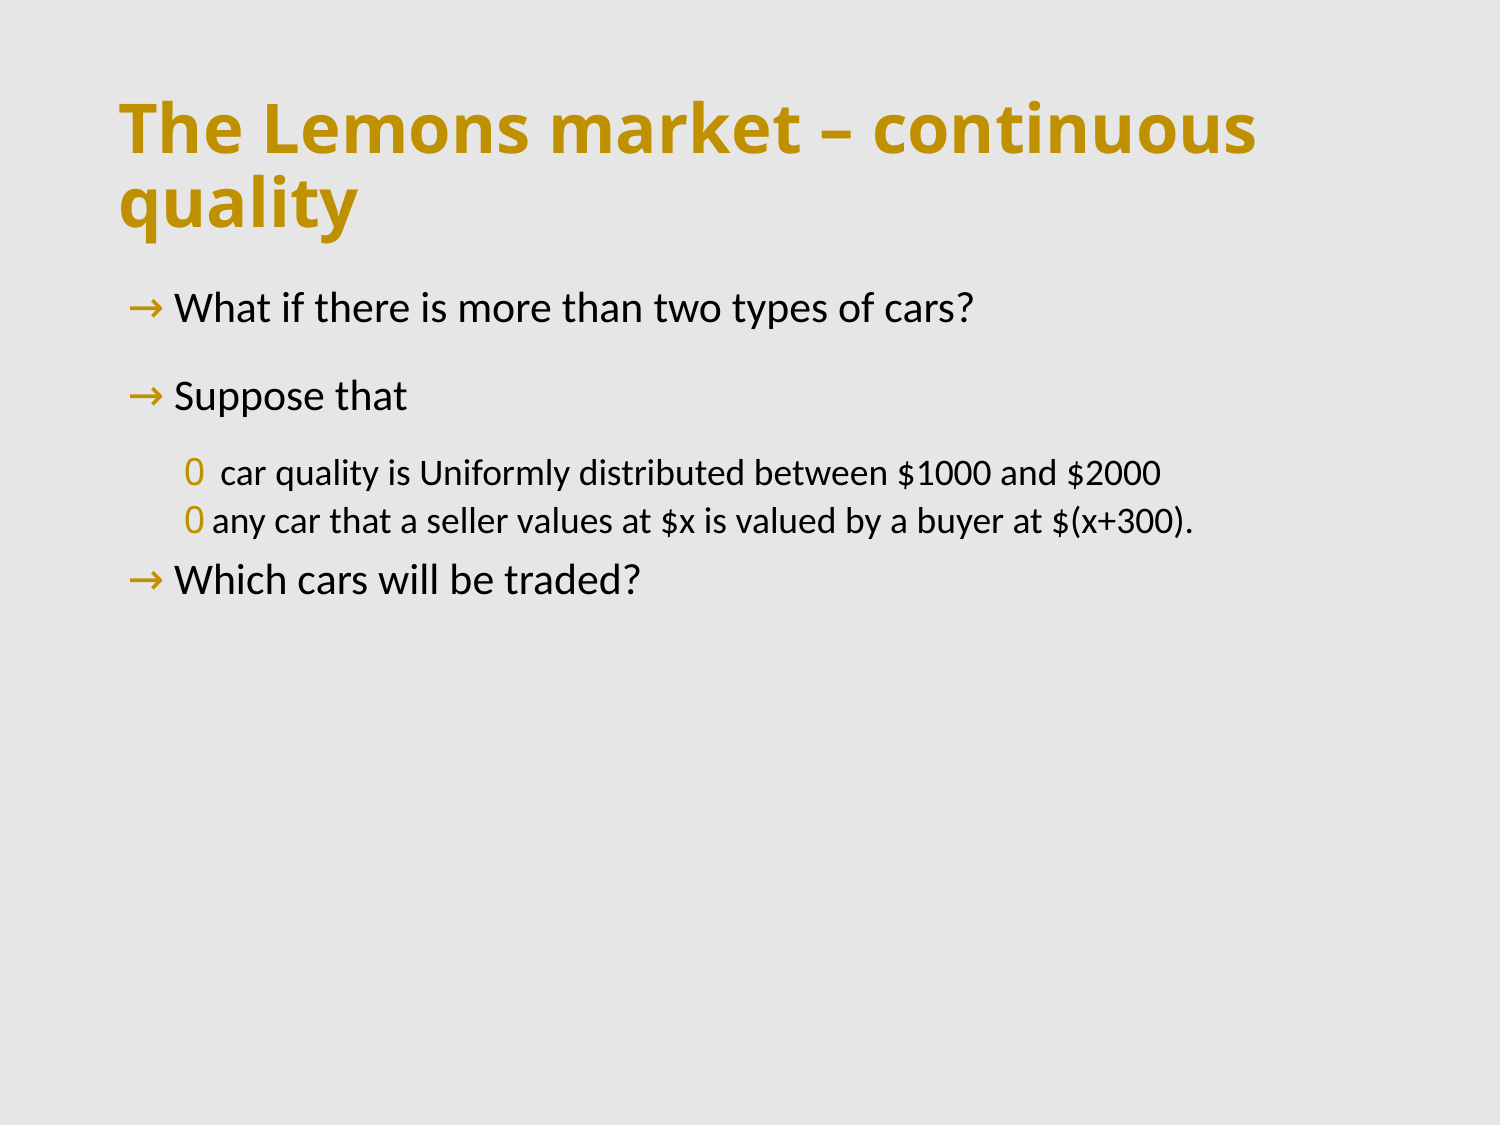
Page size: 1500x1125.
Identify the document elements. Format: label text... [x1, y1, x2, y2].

title The Lemons market – continuous quality [103, 59, 1397, 278]
list What if there is more than two types of cars? Suppose that car quality is Uniformly distributed between $1000 and $2000 any car that a seller values at $x is valued by a buyer at $(x+300). Which cars will be traded? [112, 277, 1388, 1038]
